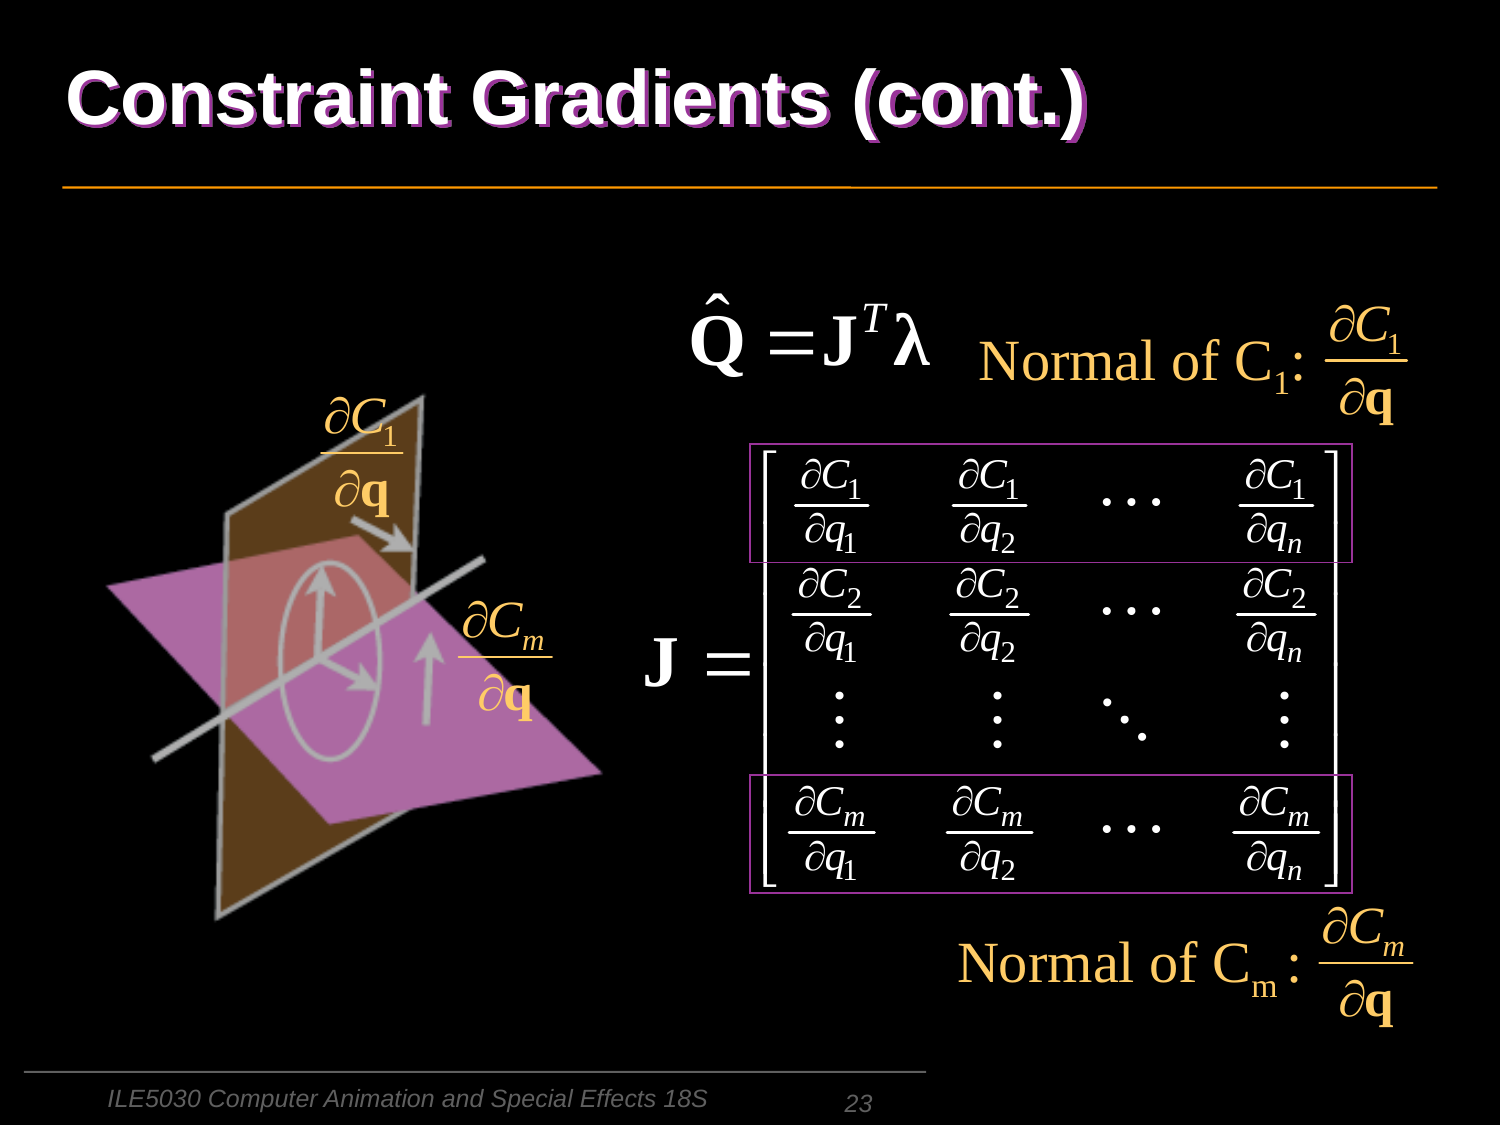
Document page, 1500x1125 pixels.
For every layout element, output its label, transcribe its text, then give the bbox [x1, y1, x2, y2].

slide_number 23 [537, 1084, 888, 1125]
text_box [449, 587, 562, 730]
title Constraint Gradients (cont.) [50, 0, 1150, 188]
picture [99, 385, 612, 932]
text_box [1310, 892, 1423, 1036]
text_box Normal of Cm : [942, 916, 1305, 1012]
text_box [678, 278, 945, 388]
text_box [631, 432, 1363, 903]
footer ILE5030 Computer Animation and Special Effects 18S [92, 1074, 838, 1125]
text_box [312, 383, 412, 526]
text_box Normal of C1: [964, 314, 1311, 409]
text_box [1316, 290, 1417, 433]
